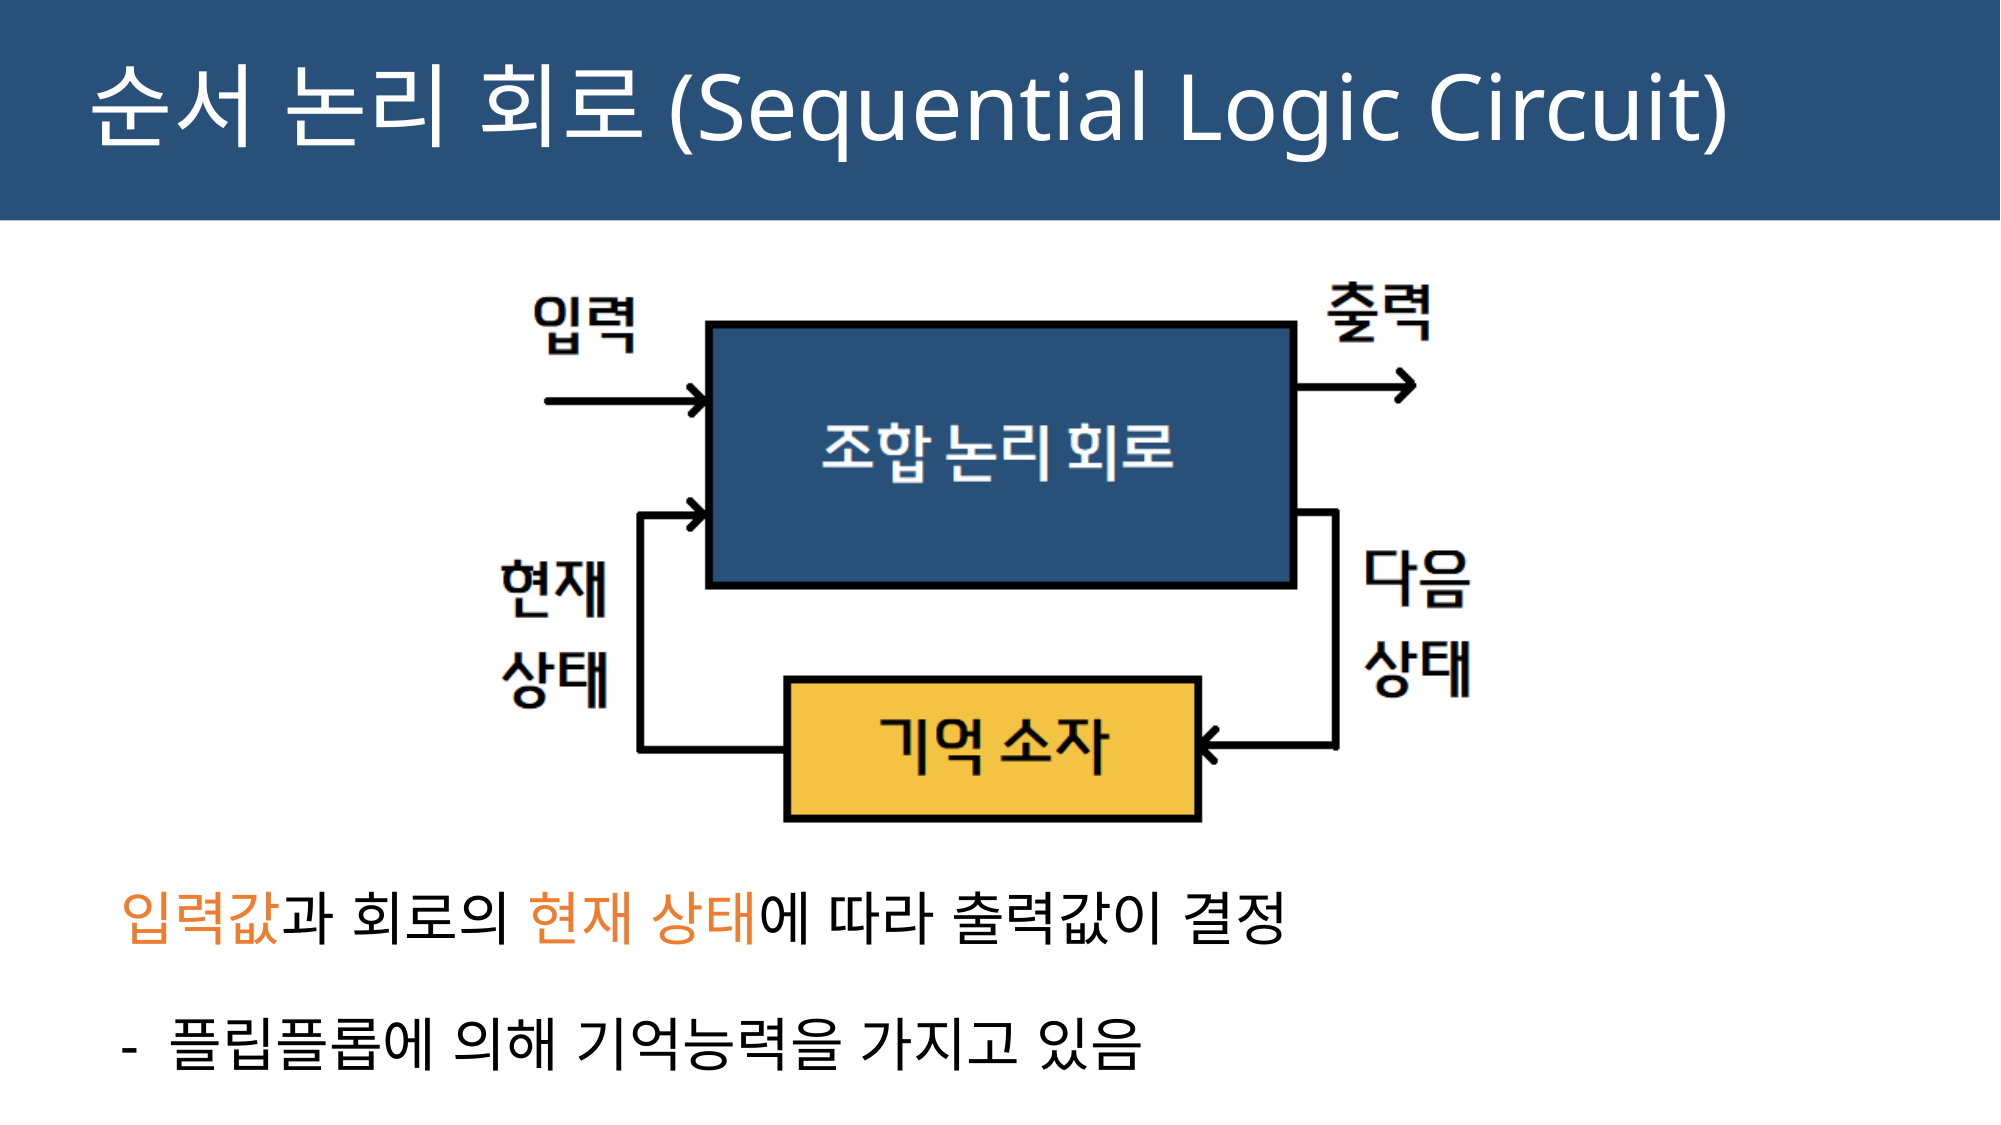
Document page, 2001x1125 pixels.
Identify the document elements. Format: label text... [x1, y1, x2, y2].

picture [485, 238, 1515, 876]
list 입력값과 회로의 현재 상태에 따라 출력값이 결정 - 플립플롭에 의해 기억능력을 가지고 있음 [105, 840, 1895, 1107]
title 순서 논리 회로(Sequential Logic Circuit) [0, 0, 2000, 221]
